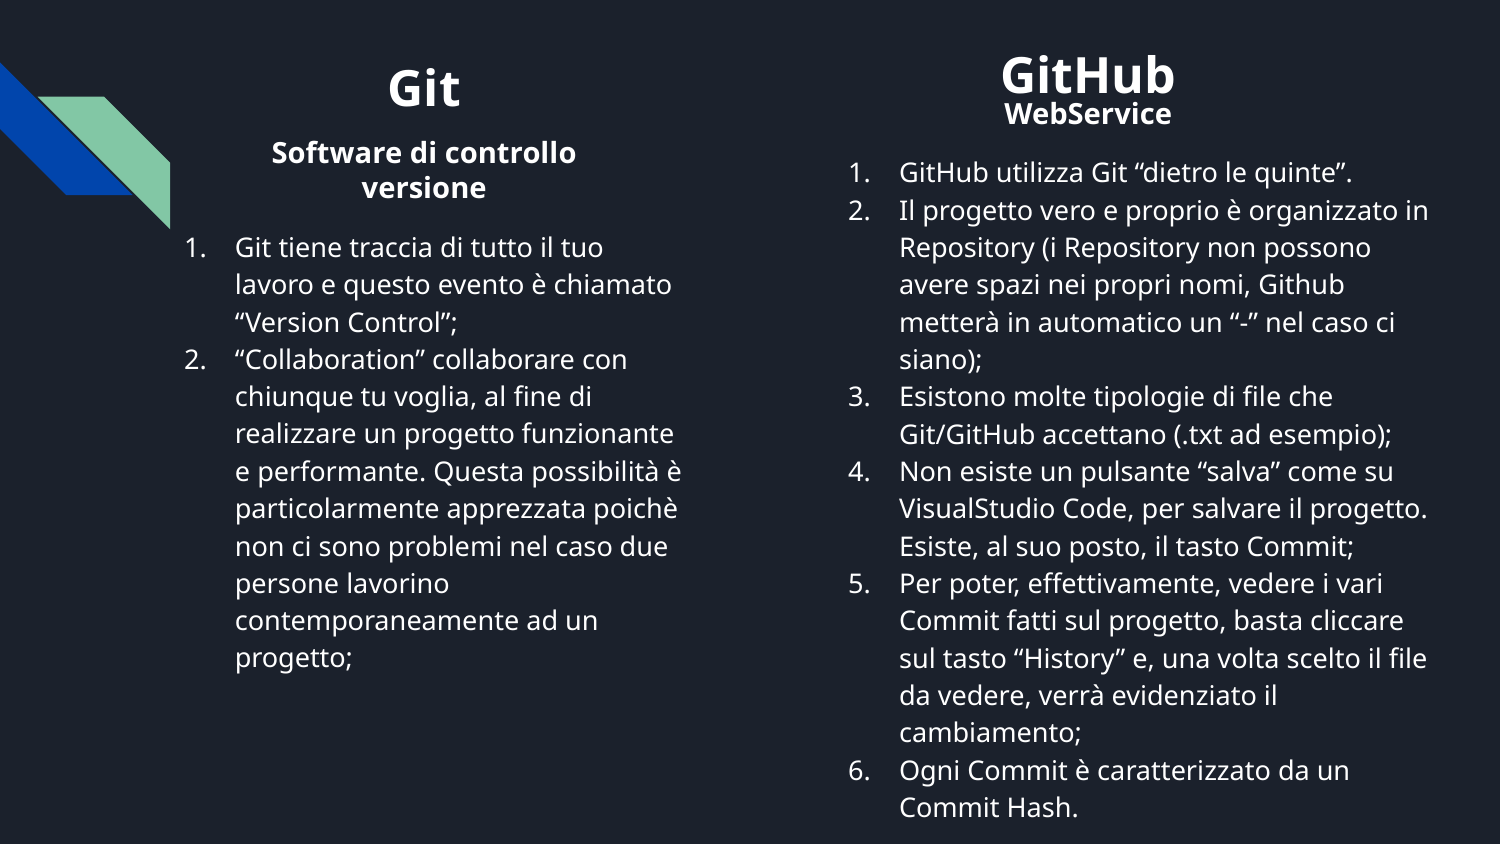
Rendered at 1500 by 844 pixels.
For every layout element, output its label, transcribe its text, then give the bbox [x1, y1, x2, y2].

list GitHub utilizza Git “dietro le quinte”. Il progetto vero e proprio è organizzato in Repository (i Repository non possono avere spazi nei propri nomi, Github metterà in automatico un “-” nel caso ci siano); Esistono molte tipologie di file che Git/GitHub accettano (.txt ad esempio); Non esiste un pulsante “salva” come su VisualStudio Code, per salvare il progetto. Esiste, al suo posto, il tasto Commit; Per poter, effettivamente, vedere i vari Commit fatti sul progetto, basta cliccare sul tasto “History” e, una volta scelto il file da vedere, verrà evidenziato il cambiamento; Ogni Commit è caratterizzato da un Commit Hash. [809, 136, 1448, 614]
title GitHub [868, 28, 1309, 179]
text_box WebService [917, 80, 1260, 153]
title Git [204, 41, 645, 192]
text_box Software di controllo versione [253, 118, 596, 192]
list Git tiene traccia di tutto il tuo lavoro e questo evento è chiamato “Version Control”; “Collaboration” collaborare con chiunque tu voglia, al fine di realizzare un progetto funzionante e performante. Questa possibilità è particolarmente apprezzata poichè non ci sono problemi nel caso due persone lavorino contemporaneamente ad un progetto; [145, 210, 704, 688]
